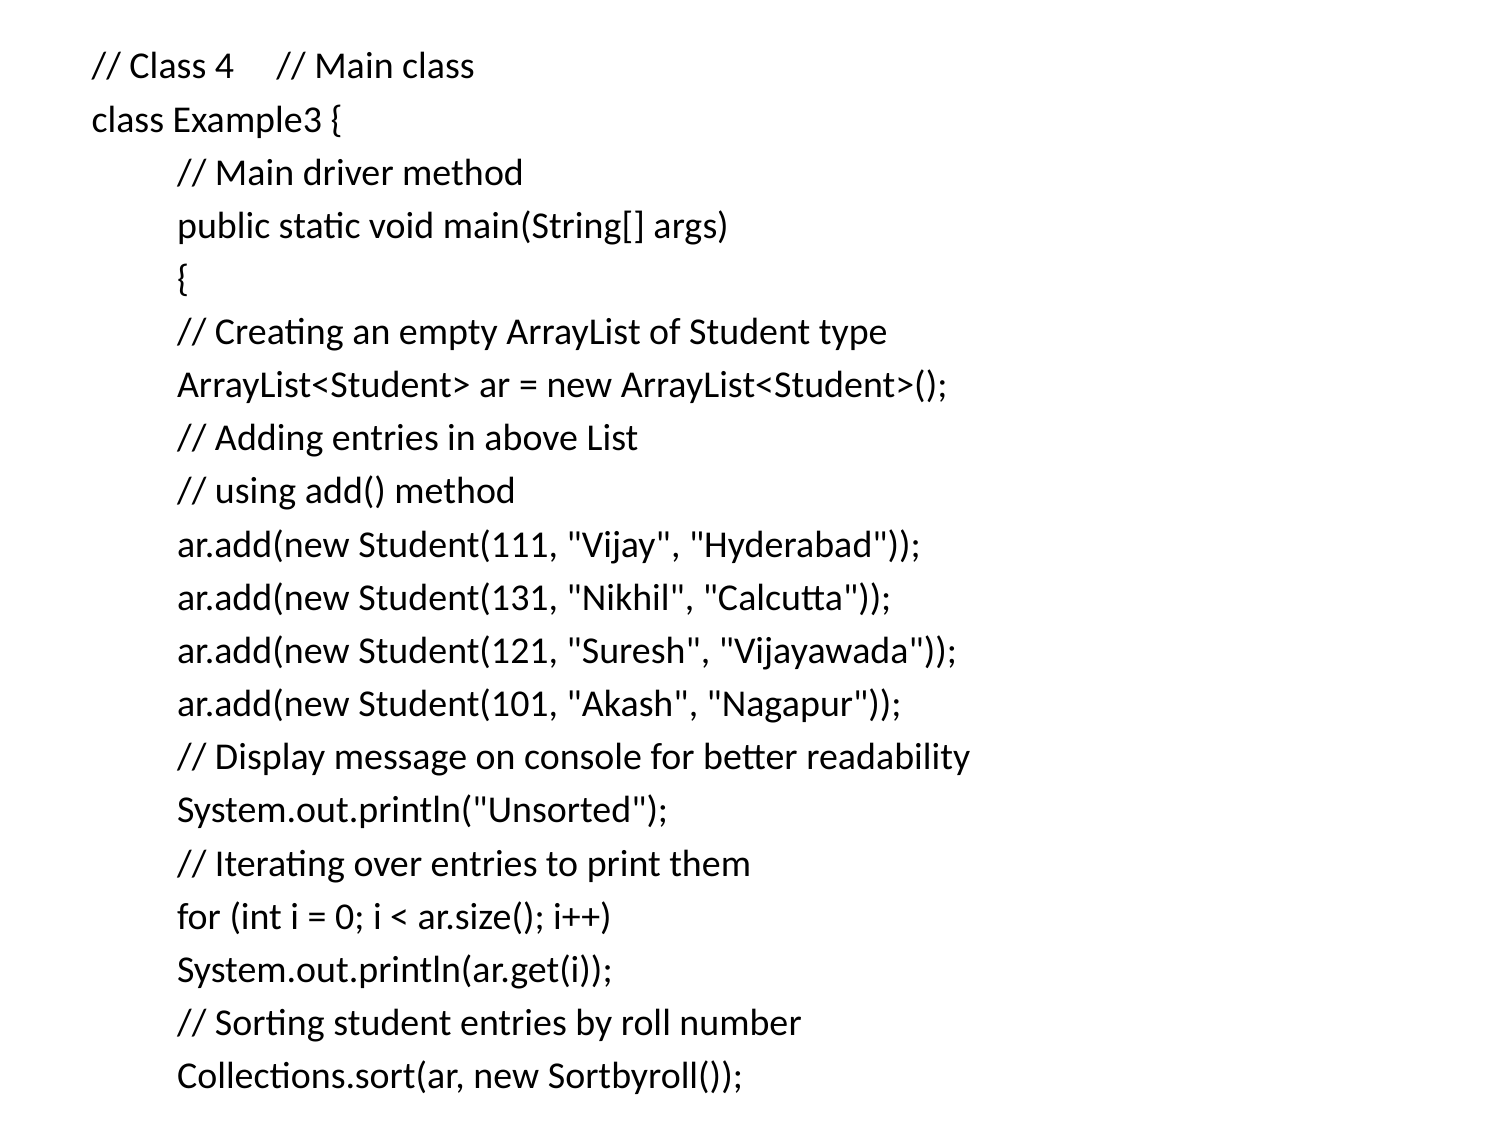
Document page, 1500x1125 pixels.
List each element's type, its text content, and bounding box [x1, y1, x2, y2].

list // Class 4 // Main class class Example3 { // Main driver method public static void main(String[] args) { // Creating an empty ArrayList of Student type ArrayList<Student> ar = new ArrayList<Student>(); // Adding entries in above List // using add() method ar.add(new Student(111, "Vijay", "Hyderabad")); ar.add(new Student(131, "Nikhil", "Calcutta")); ar.add(new Student(121, "Suresh", "Vijayawada")); ar.add(new Student(101, "Akash", "Nagapur")); // Display message on console for better readability System.out.println("Unsorted"); // Iterating over entries to print them for (int i = 0; i < ar.size(); i++) System.out.println(ar.get(i)); // Sorting student entries by roll number Collections.sort(ar, new Sortbyroll()); [76, 33, 1427, 1120]
